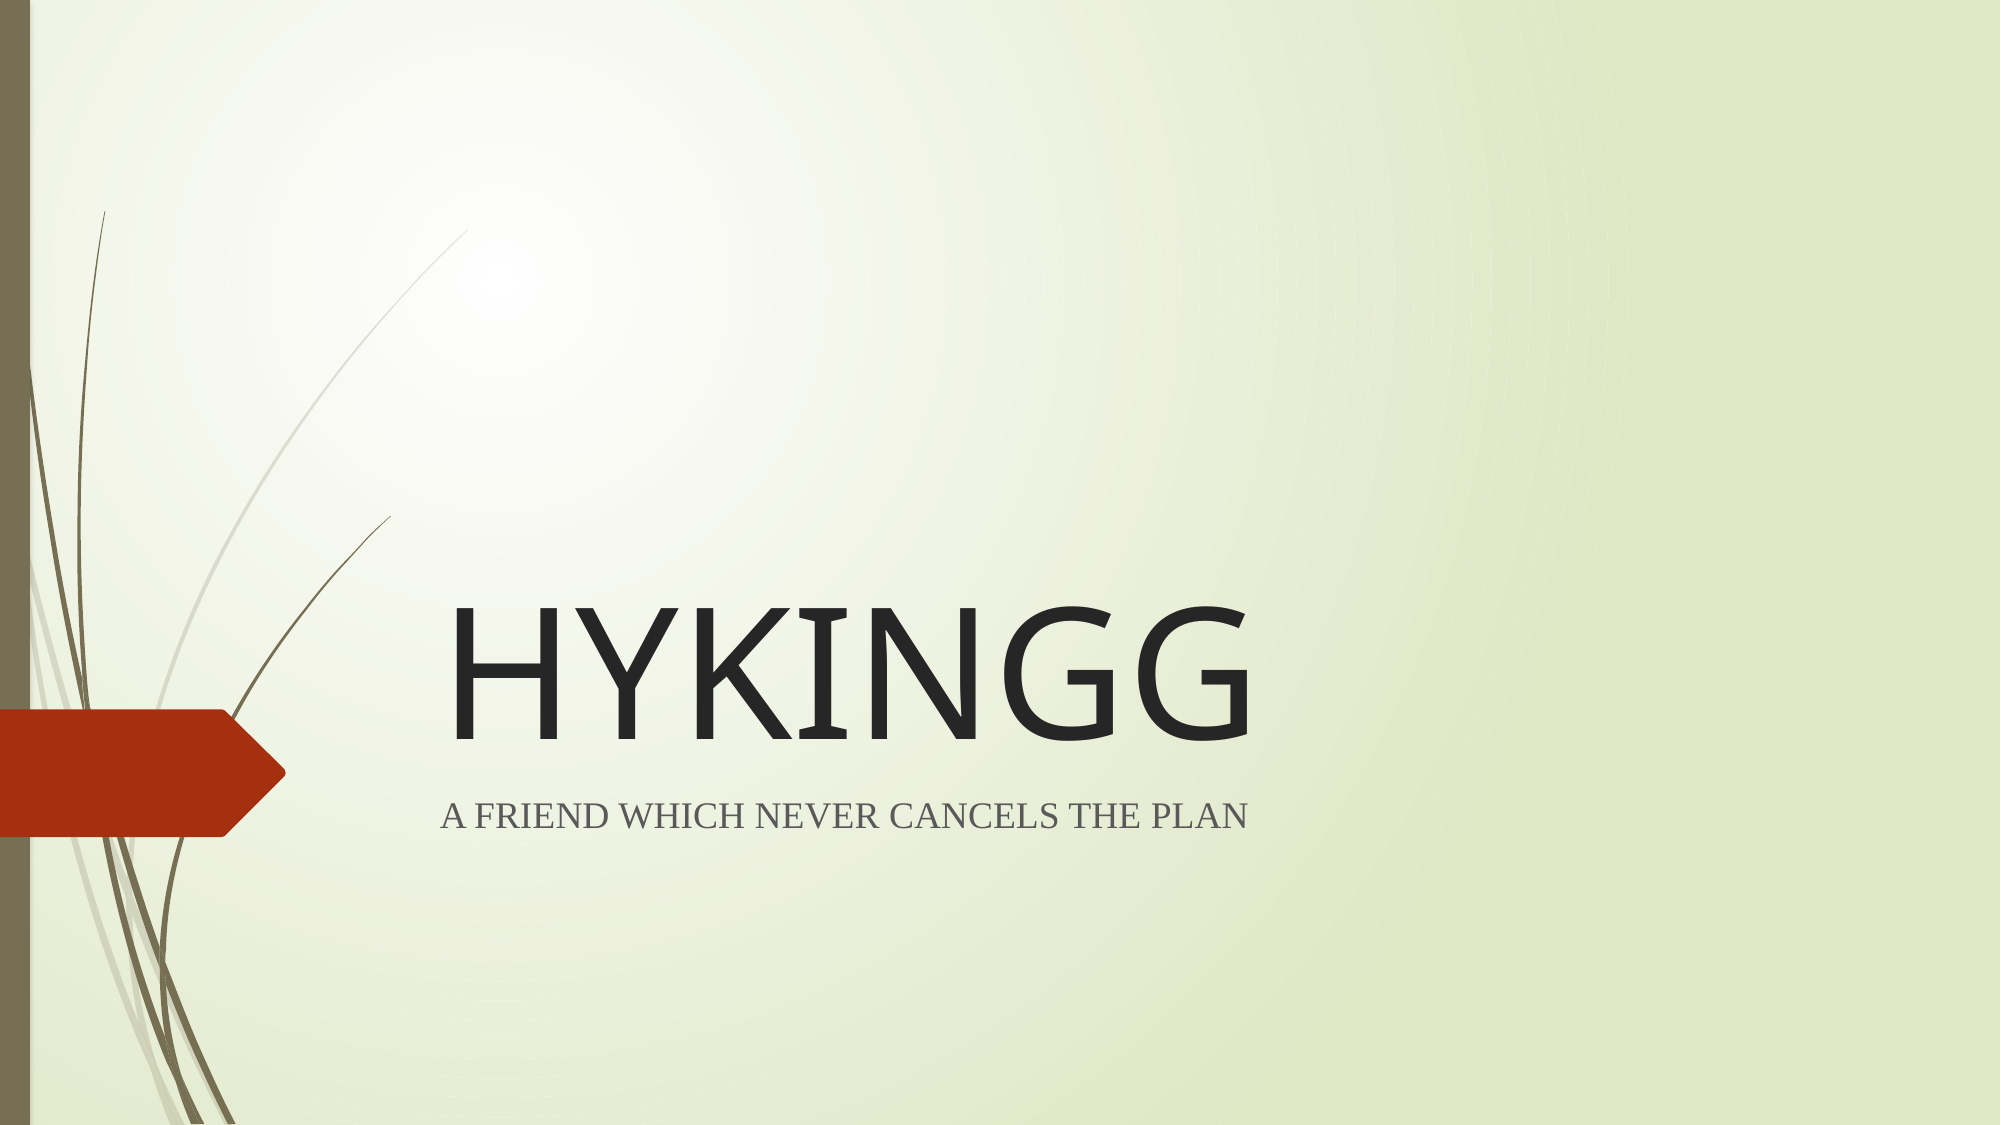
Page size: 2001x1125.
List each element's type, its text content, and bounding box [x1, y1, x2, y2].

title HYKINGG [424, 412, 1888, 783]
subtitle A FRIEND WHICH NEVER CANCELS THE PLAN [424, 783, 1888, 969]
